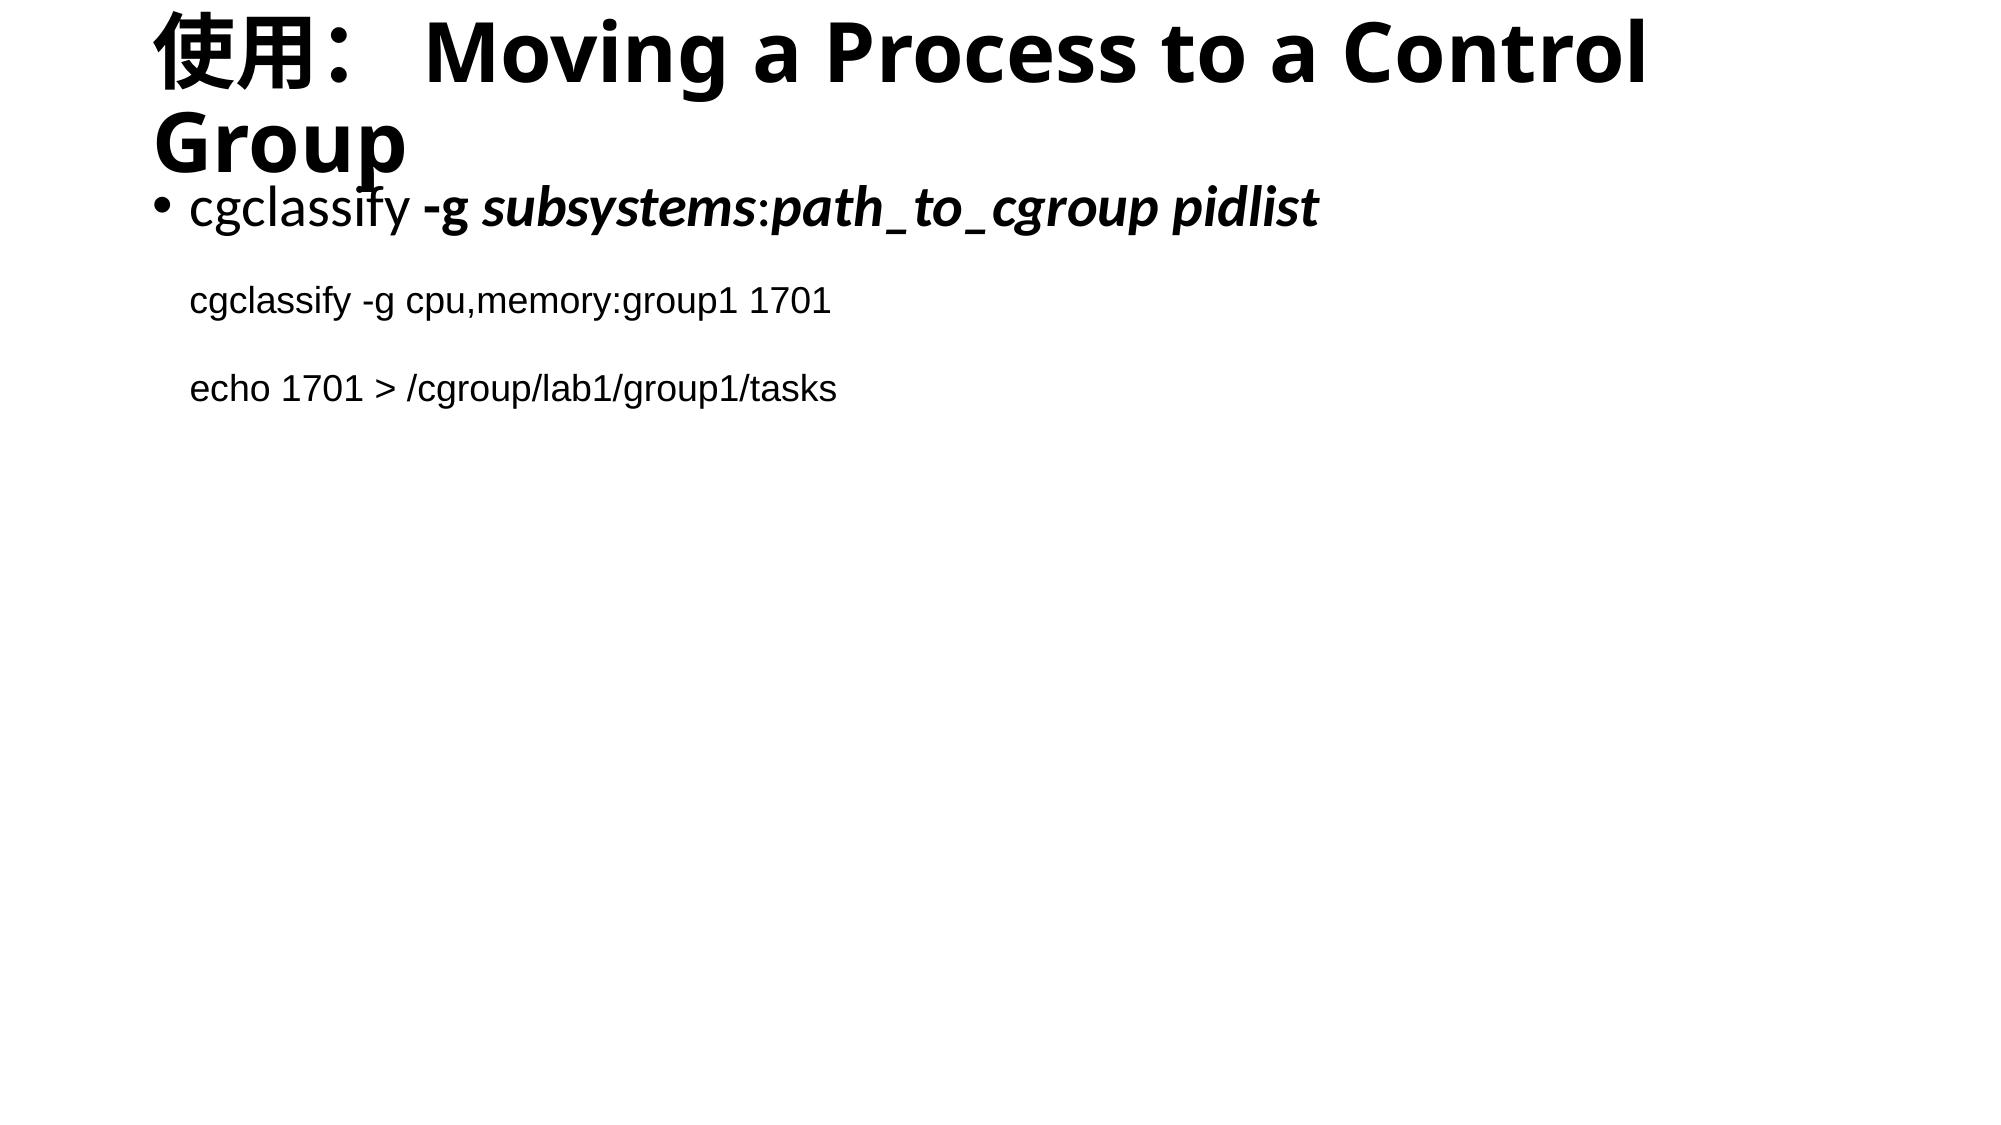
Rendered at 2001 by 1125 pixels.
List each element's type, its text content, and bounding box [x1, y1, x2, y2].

text_box cgclassify -g cpu,memory:group1 1701 [174, 268, 848, 329]
list cgclassify -g subsystems:path_to_cgroup pidlist [137, 168, 1863, 1014]
text_box echo 1701 > /cgroup/lab1/group1/tasks [174, 356, 853, 417]
title 使用：Moving a Process to a Control Group [137, 59, 1863, 142]
